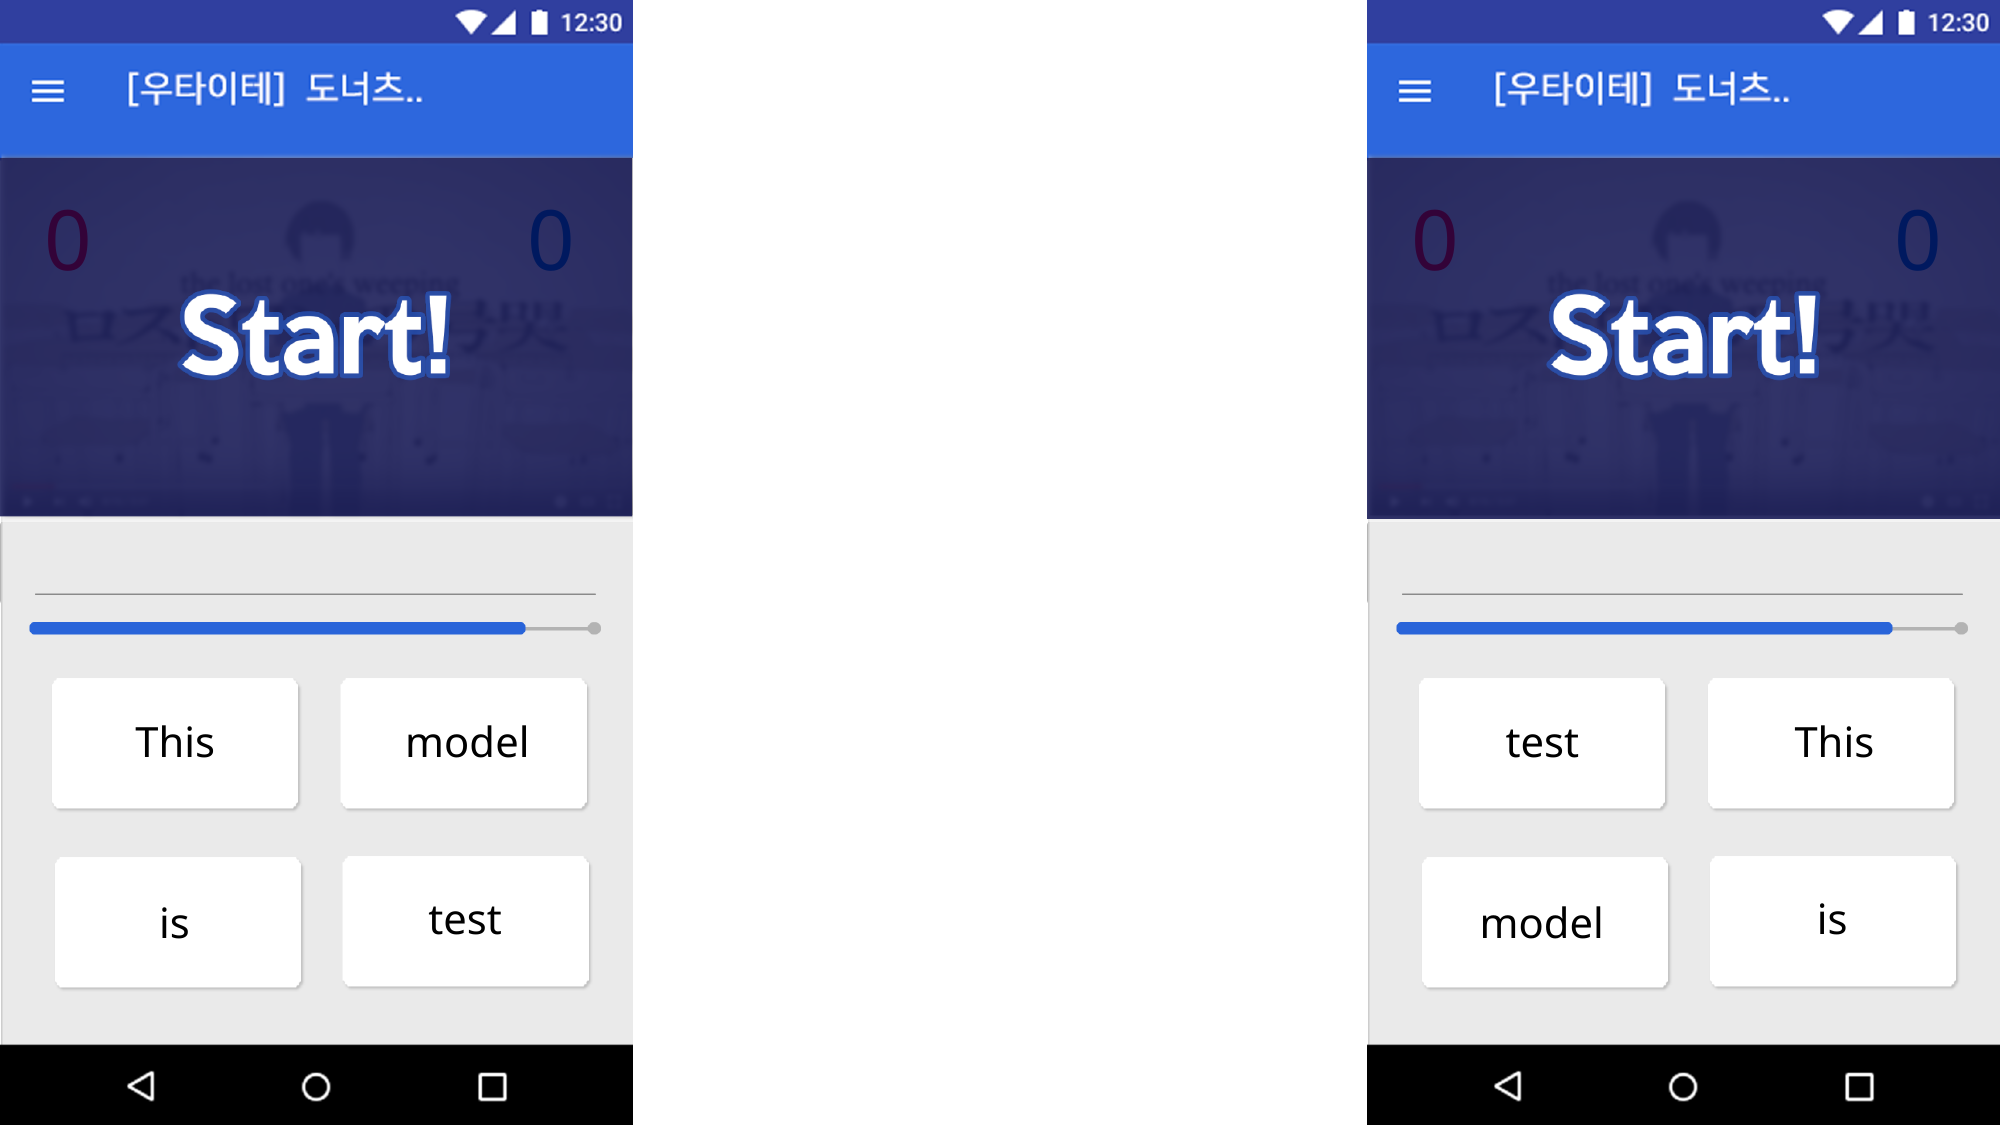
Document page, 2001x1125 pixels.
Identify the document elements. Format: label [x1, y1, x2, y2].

text_box [0, 409, 633, 1125]
text_box [0, 0, 633, 275]
picture [0, 275, 633, 409]
text_box [1367, 409, 2000, 1125]
picture [1366, 275, 2001, 410]
text_box [1367, 0, 2000, 275]
